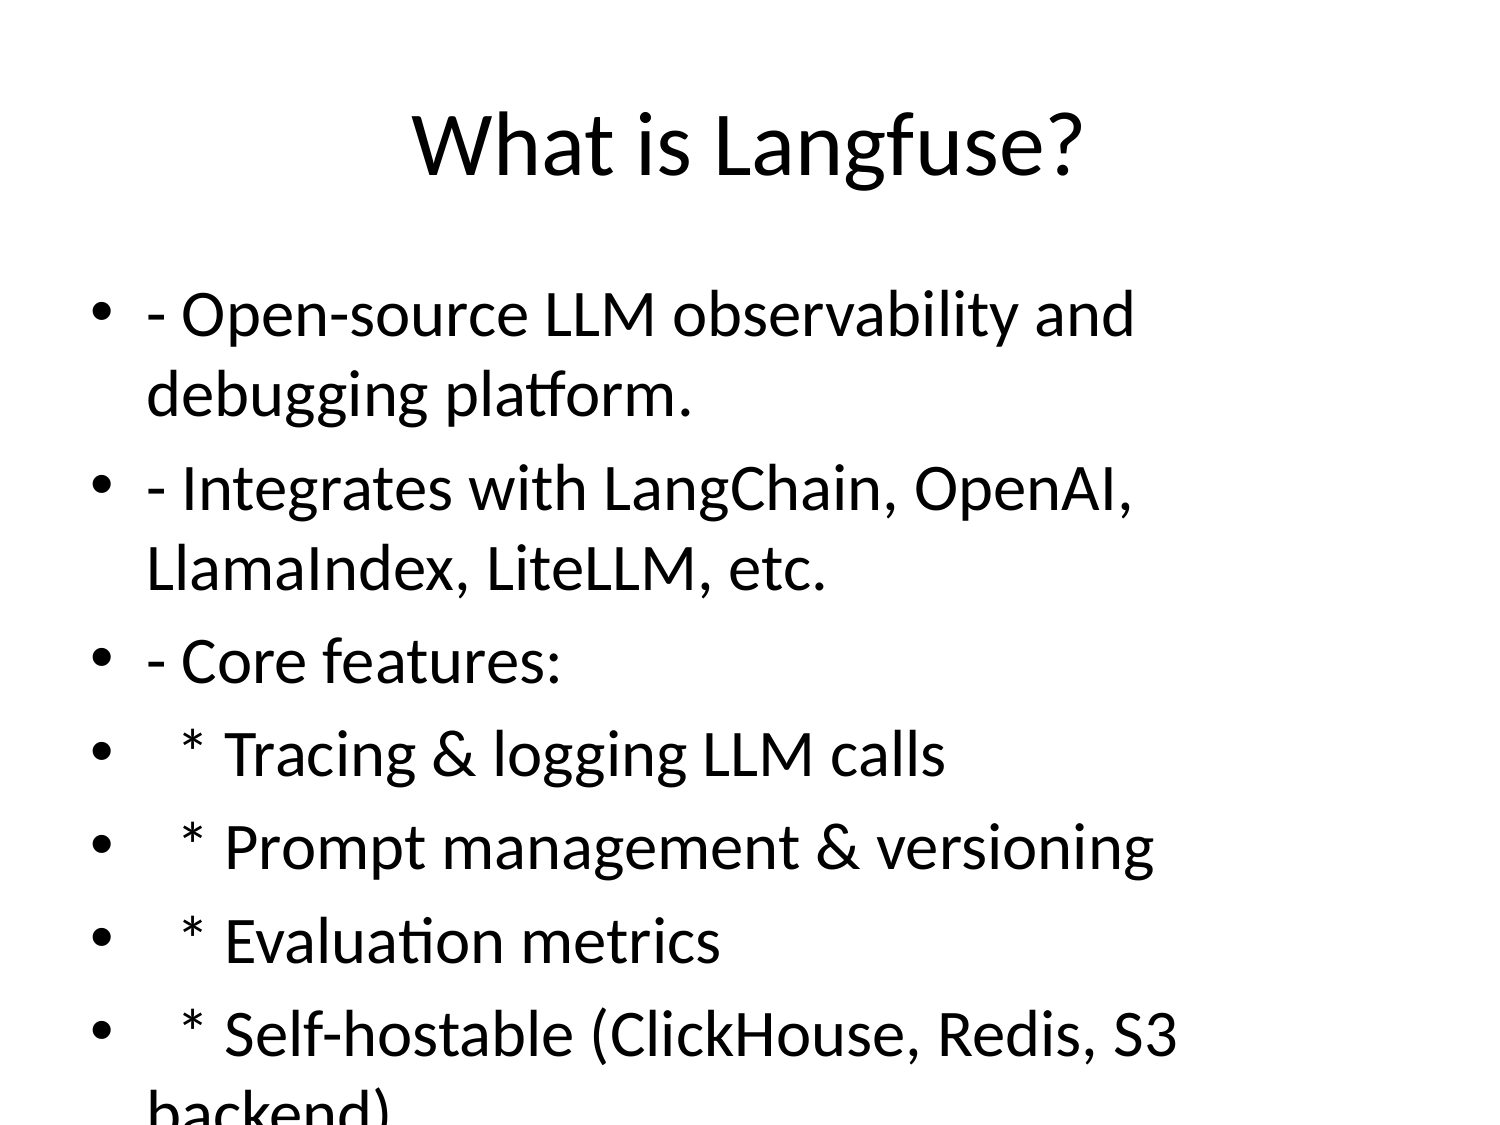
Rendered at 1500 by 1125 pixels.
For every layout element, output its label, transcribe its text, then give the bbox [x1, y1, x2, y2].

list - Open-source LLM observability and debugging platform. - Integrates with LangChain, OpenAI, LlamaIndex, LiteLLM, etc. - Core features: * Tracing & logging LLM calls * Prompt management & versioning * Evaluation metrics * Self-hostable (ClickHouse, Redis, S3 backend) [75, 262, 1425, 1005]
title What is Langfuse? [75, 45, 1425, 233]
